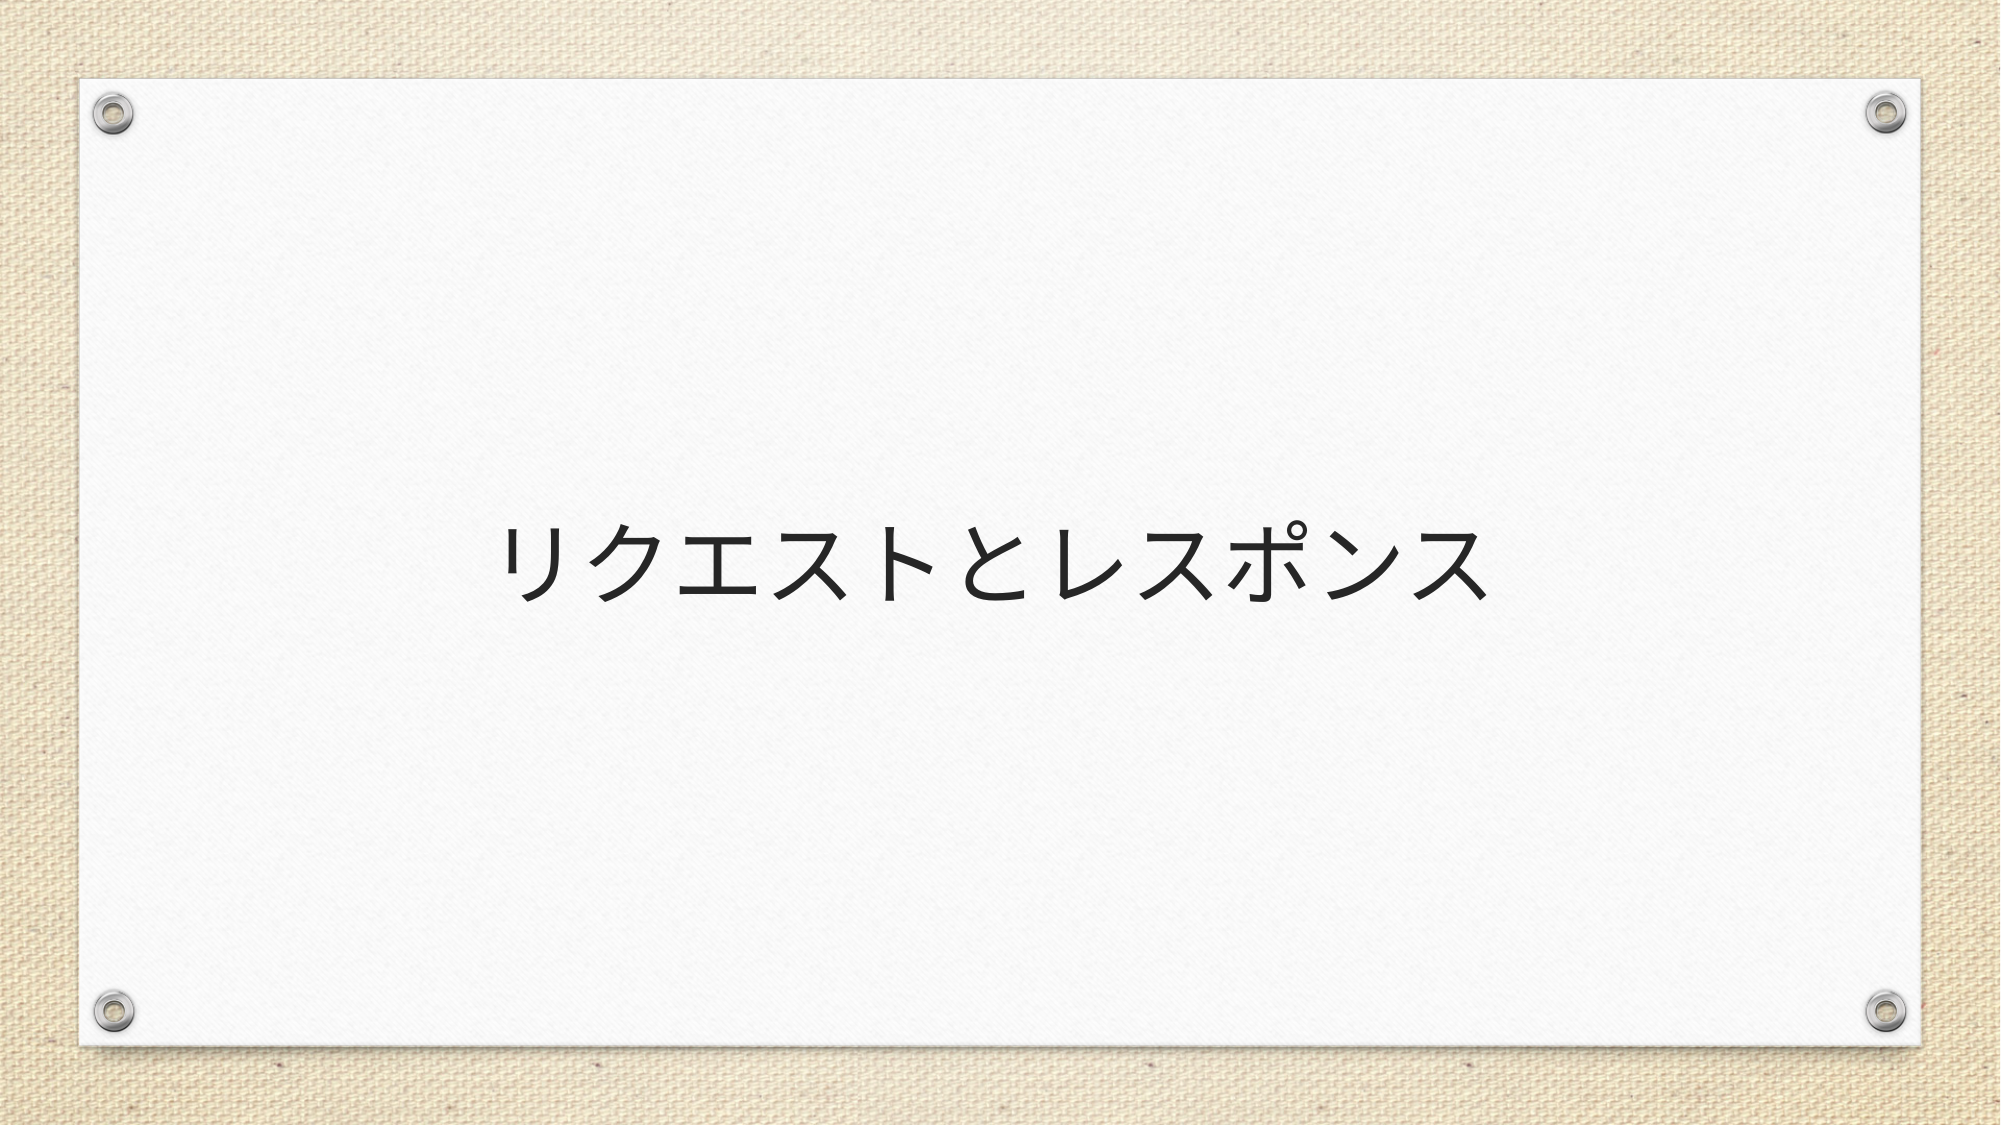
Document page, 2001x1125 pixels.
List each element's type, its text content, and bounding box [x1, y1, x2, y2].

picture [0, 0, 2001, 1125]
title リクエストとレスポンス [233, 437, 1752, 687]
